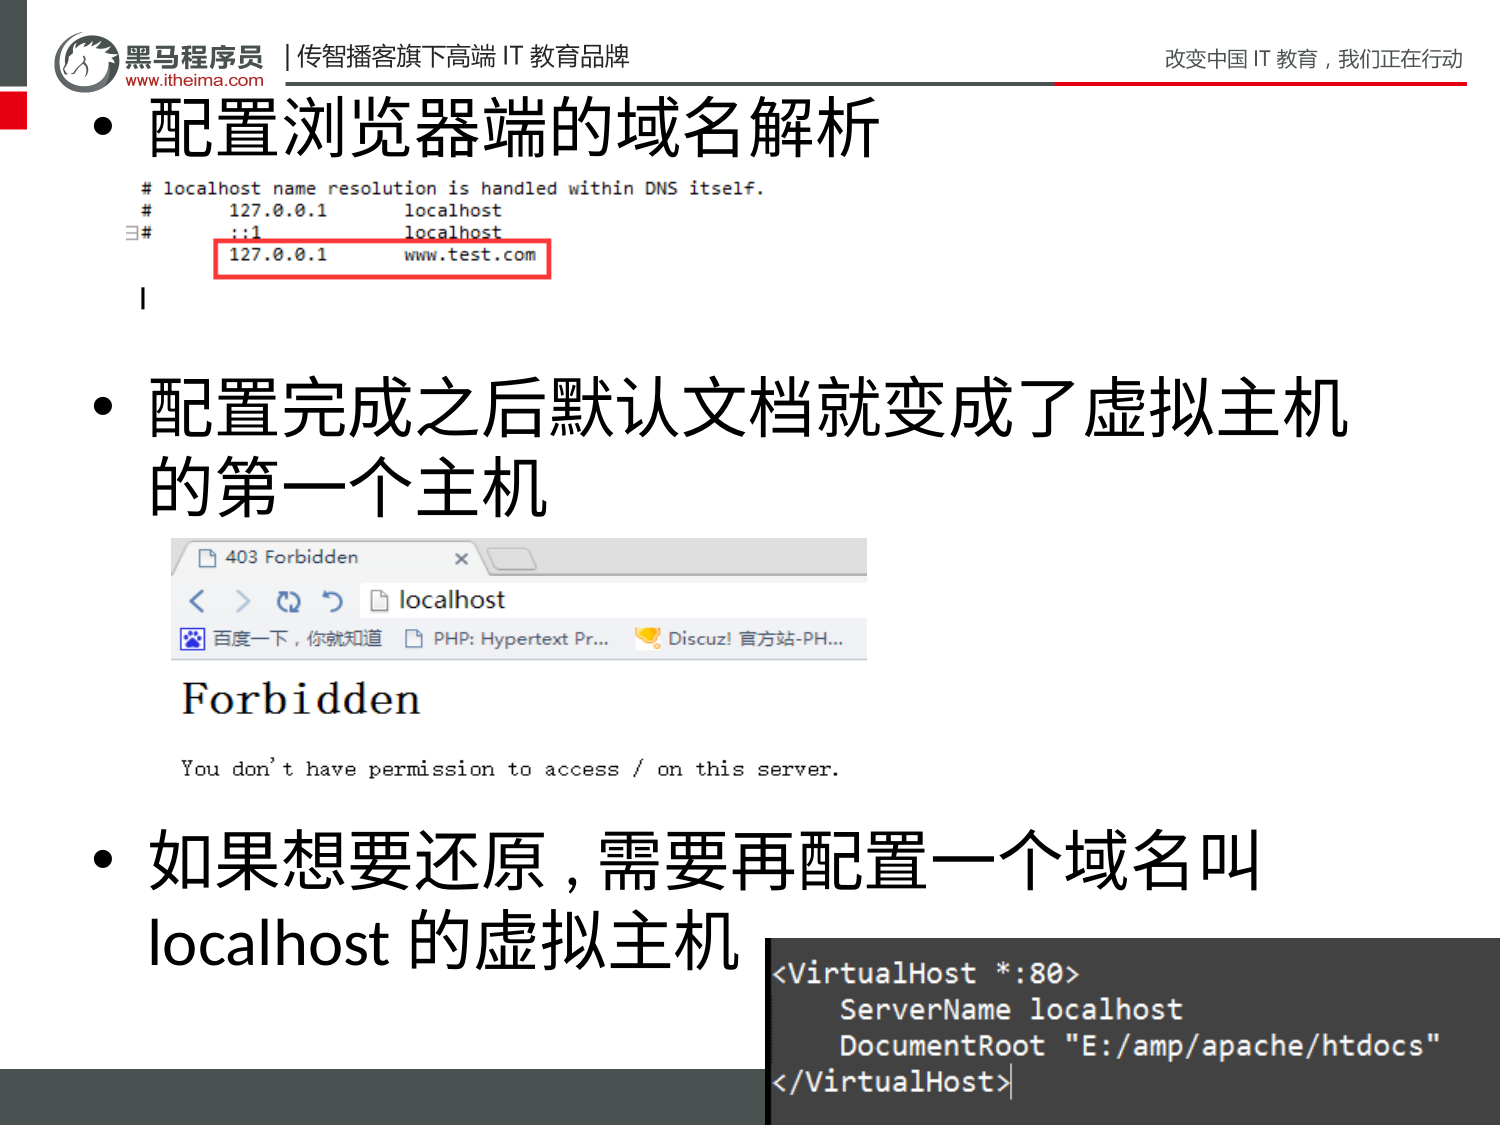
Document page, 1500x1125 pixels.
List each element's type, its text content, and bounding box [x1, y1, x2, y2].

picture [126, 168, 963, 319]
list 配置浏览器端的域名解析 配置完成之后默认文档就变成了虚拟主机的第一个主机 如果想要还原,需要再配置一个域名叫localhost的虚拟主机 [76, 78, 1427, 1125]
picture [0, 0, 1500, 1125]
picture [170, 538, 867, 811]
